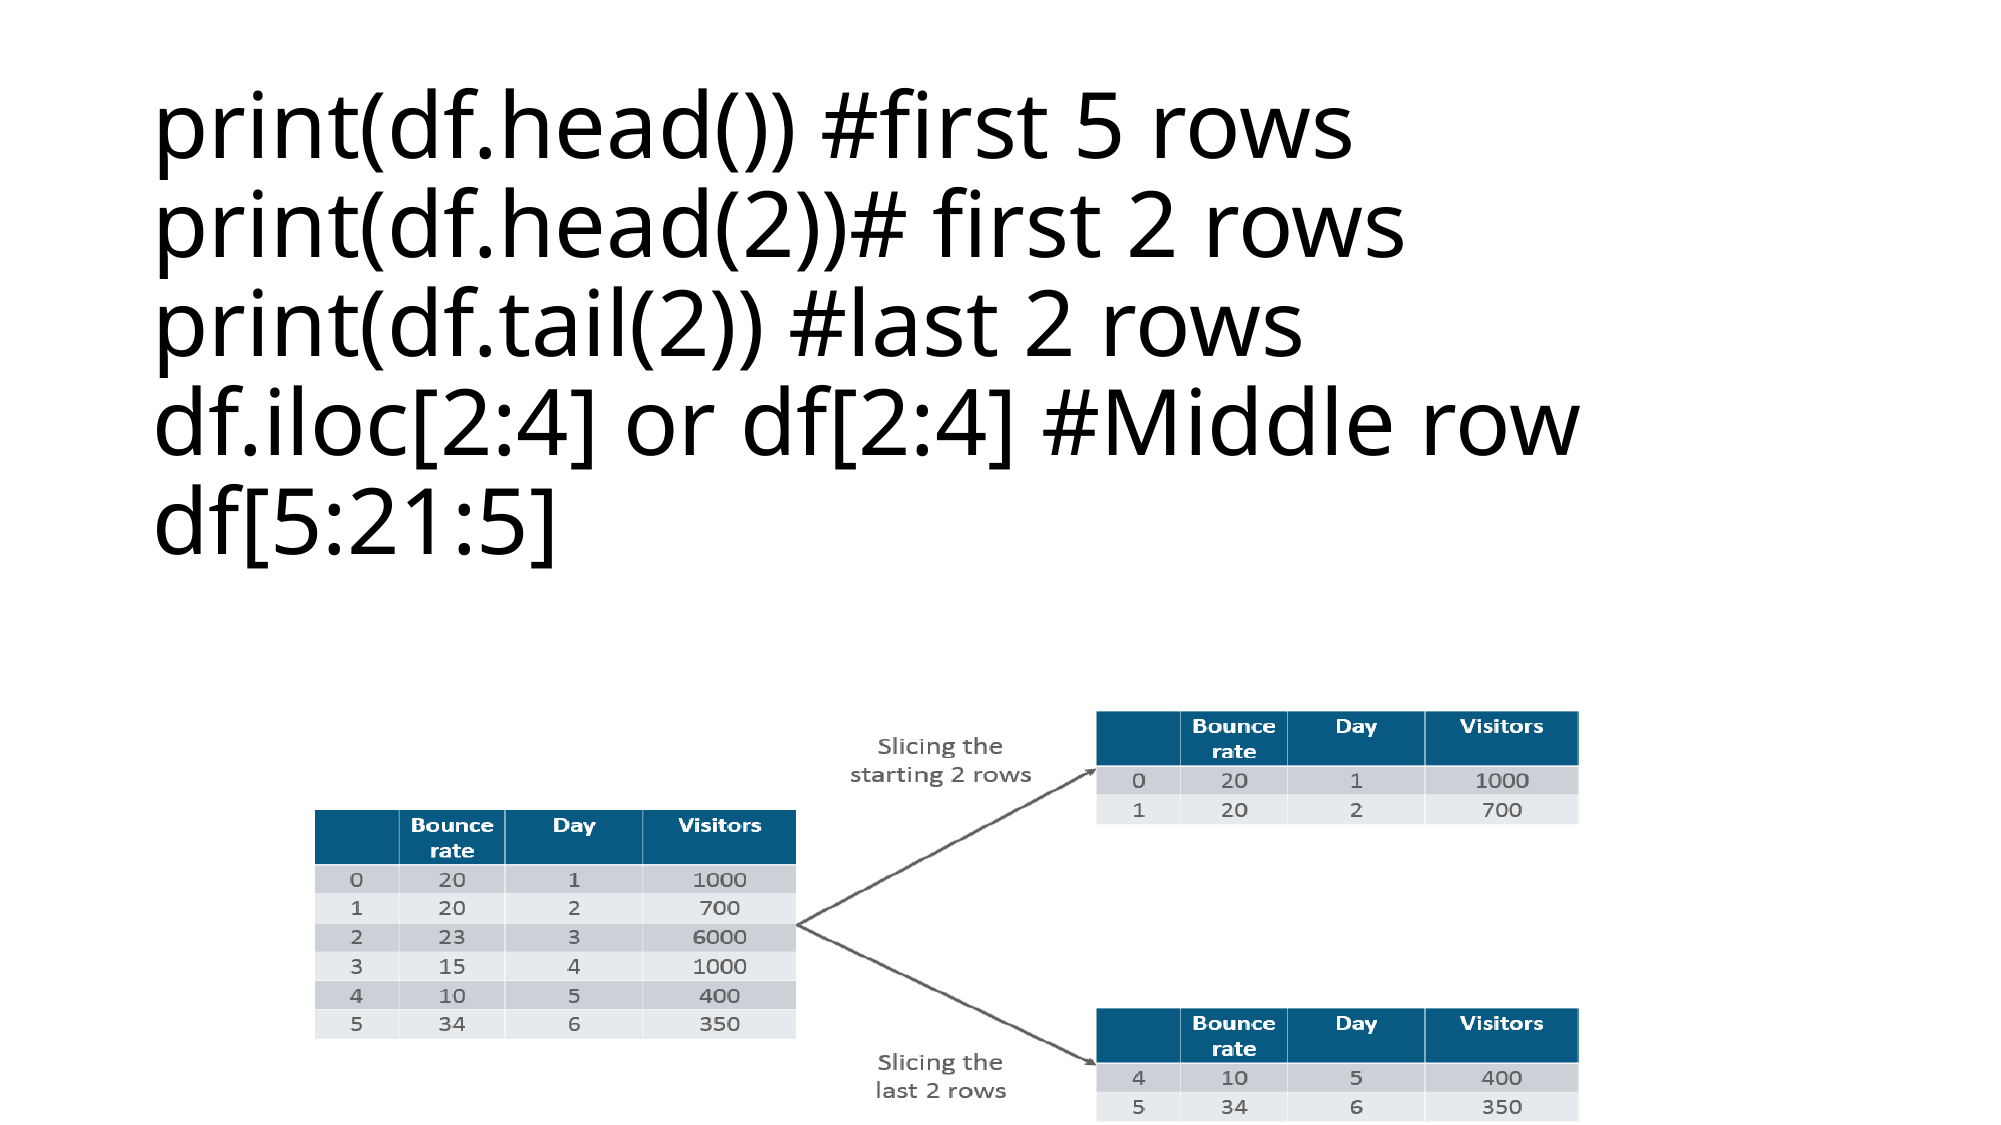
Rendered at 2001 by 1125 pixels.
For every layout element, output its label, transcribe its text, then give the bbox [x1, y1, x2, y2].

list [307, 707, 1585, 1125]
title print(df.head()) #first 5 rows print(df.head(2))# first 2 rows print(df.tail(2)) #last 2 rows df.iloc[2:4] or df[2:4] #Middle row df[5:21:5] [137, 59, 1863, 594]
